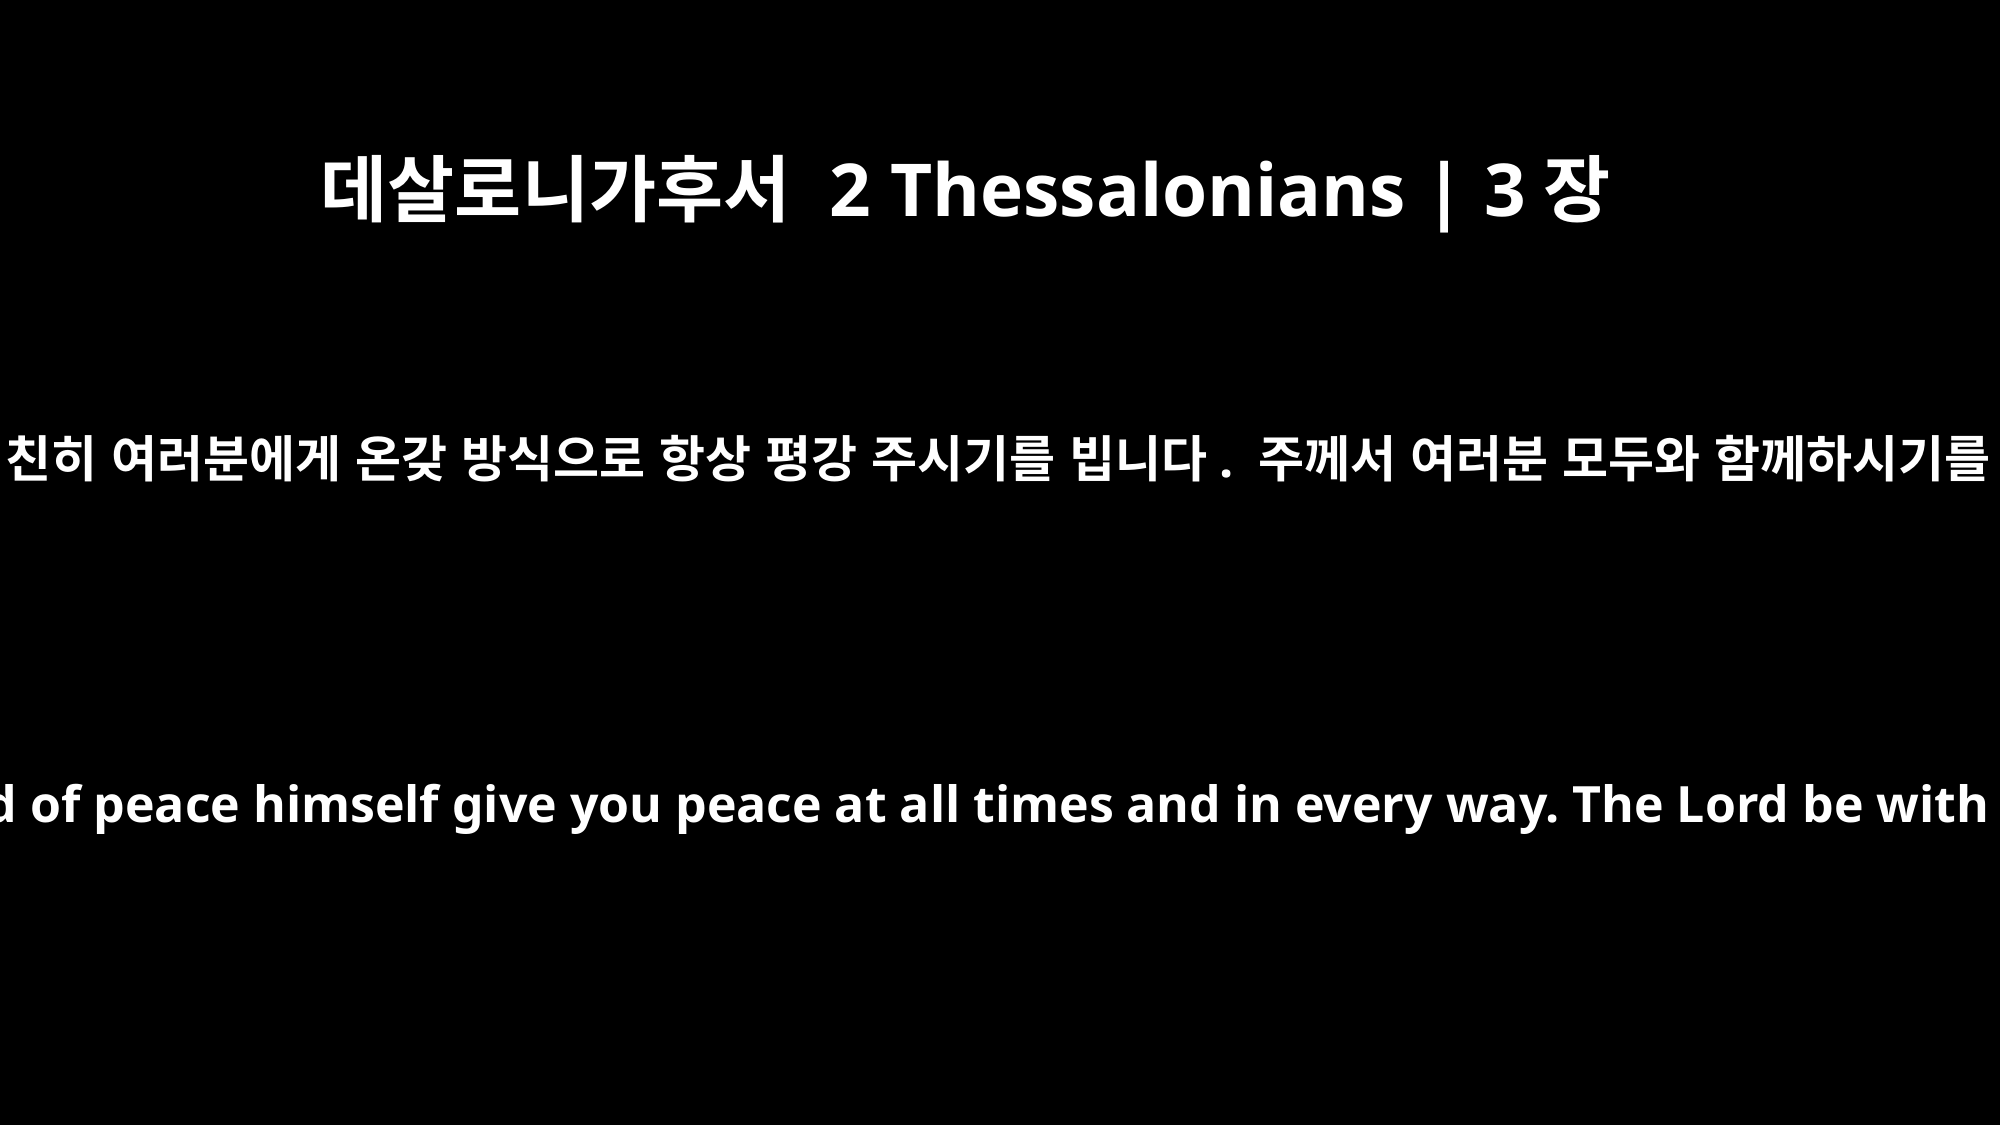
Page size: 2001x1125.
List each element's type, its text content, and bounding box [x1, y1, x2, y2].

text_box 16 평강의 주께서 친히 여러분에게 온갖 방식으로 항상 평강 주시기를 빕니다. 주께서 여러분 모두와 함께하시기를 원합니다. [0, 359, 2000, 495]
text_box 데살로니가후서 2 Thessalonians | 3장 [305, 136, 1626, 239]
text_box Now may the Lord of peace himself give you peace at all times and in every way. The Lord be with all of you. [0, 764, 2000, 840]
